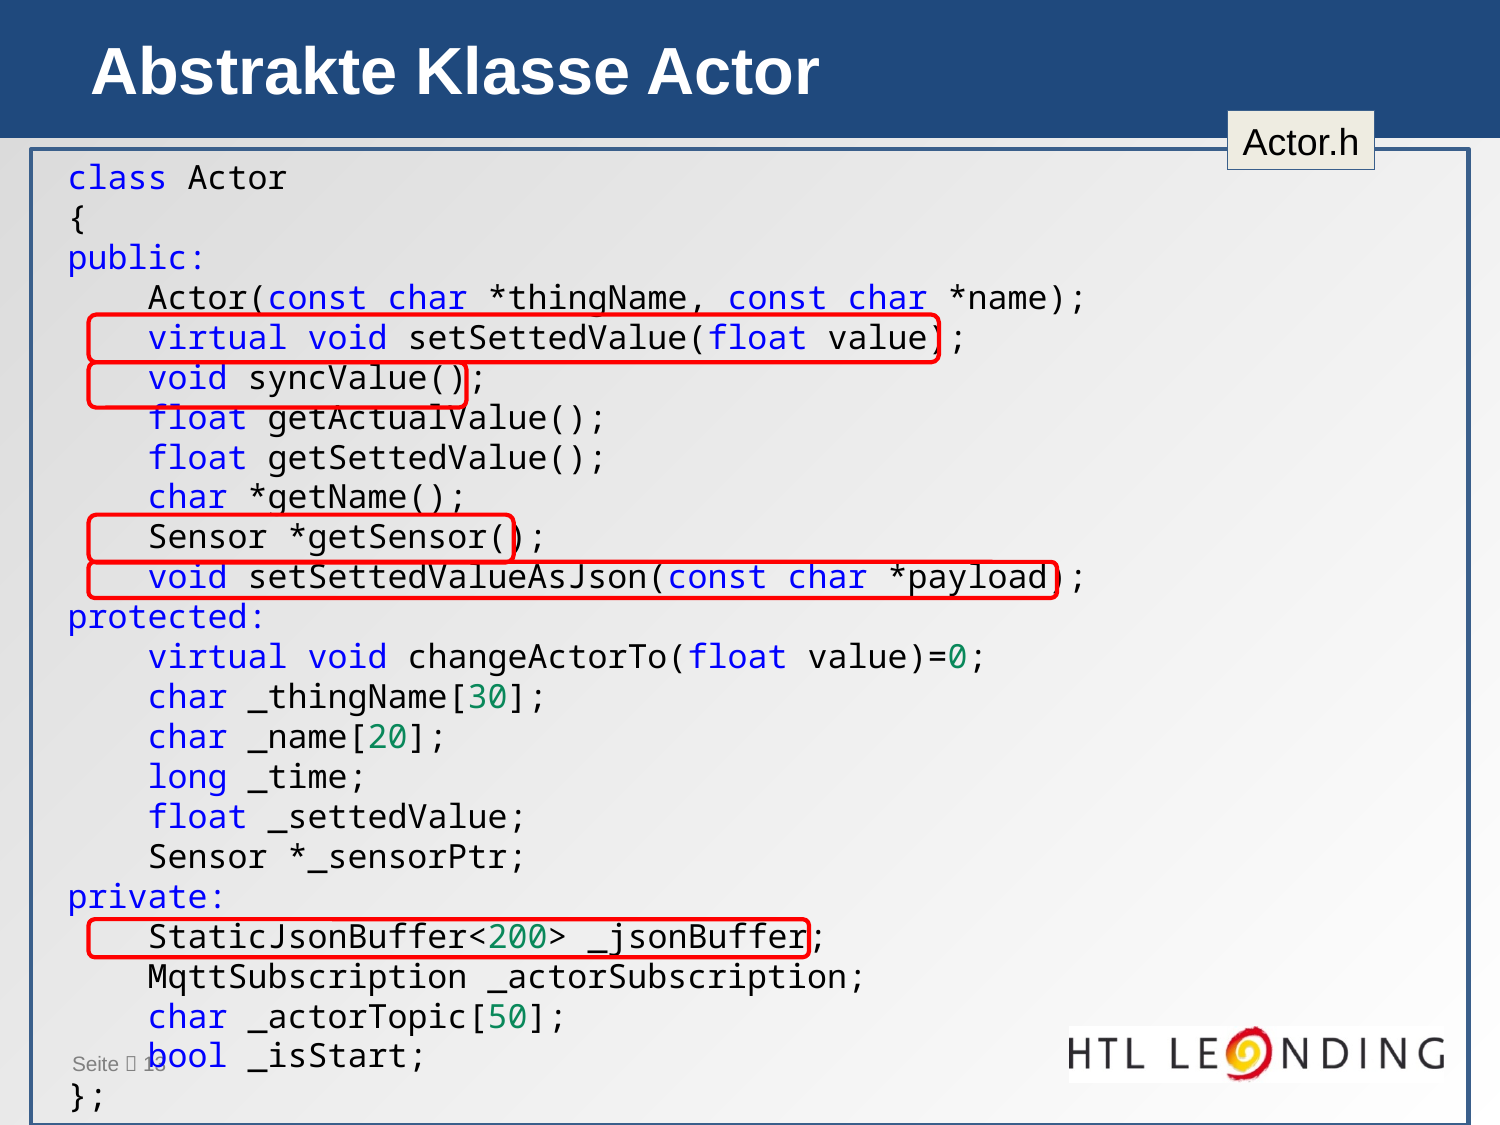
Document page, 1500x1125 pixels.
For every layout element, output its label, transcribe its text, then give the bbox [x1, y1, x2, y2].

title Abstrakte Klasse Actor [75, 20, 1425, 147]
text_box [29, 147, 1471, 1125]
text_box Actor.h [1227, 110, 1375, 170]
